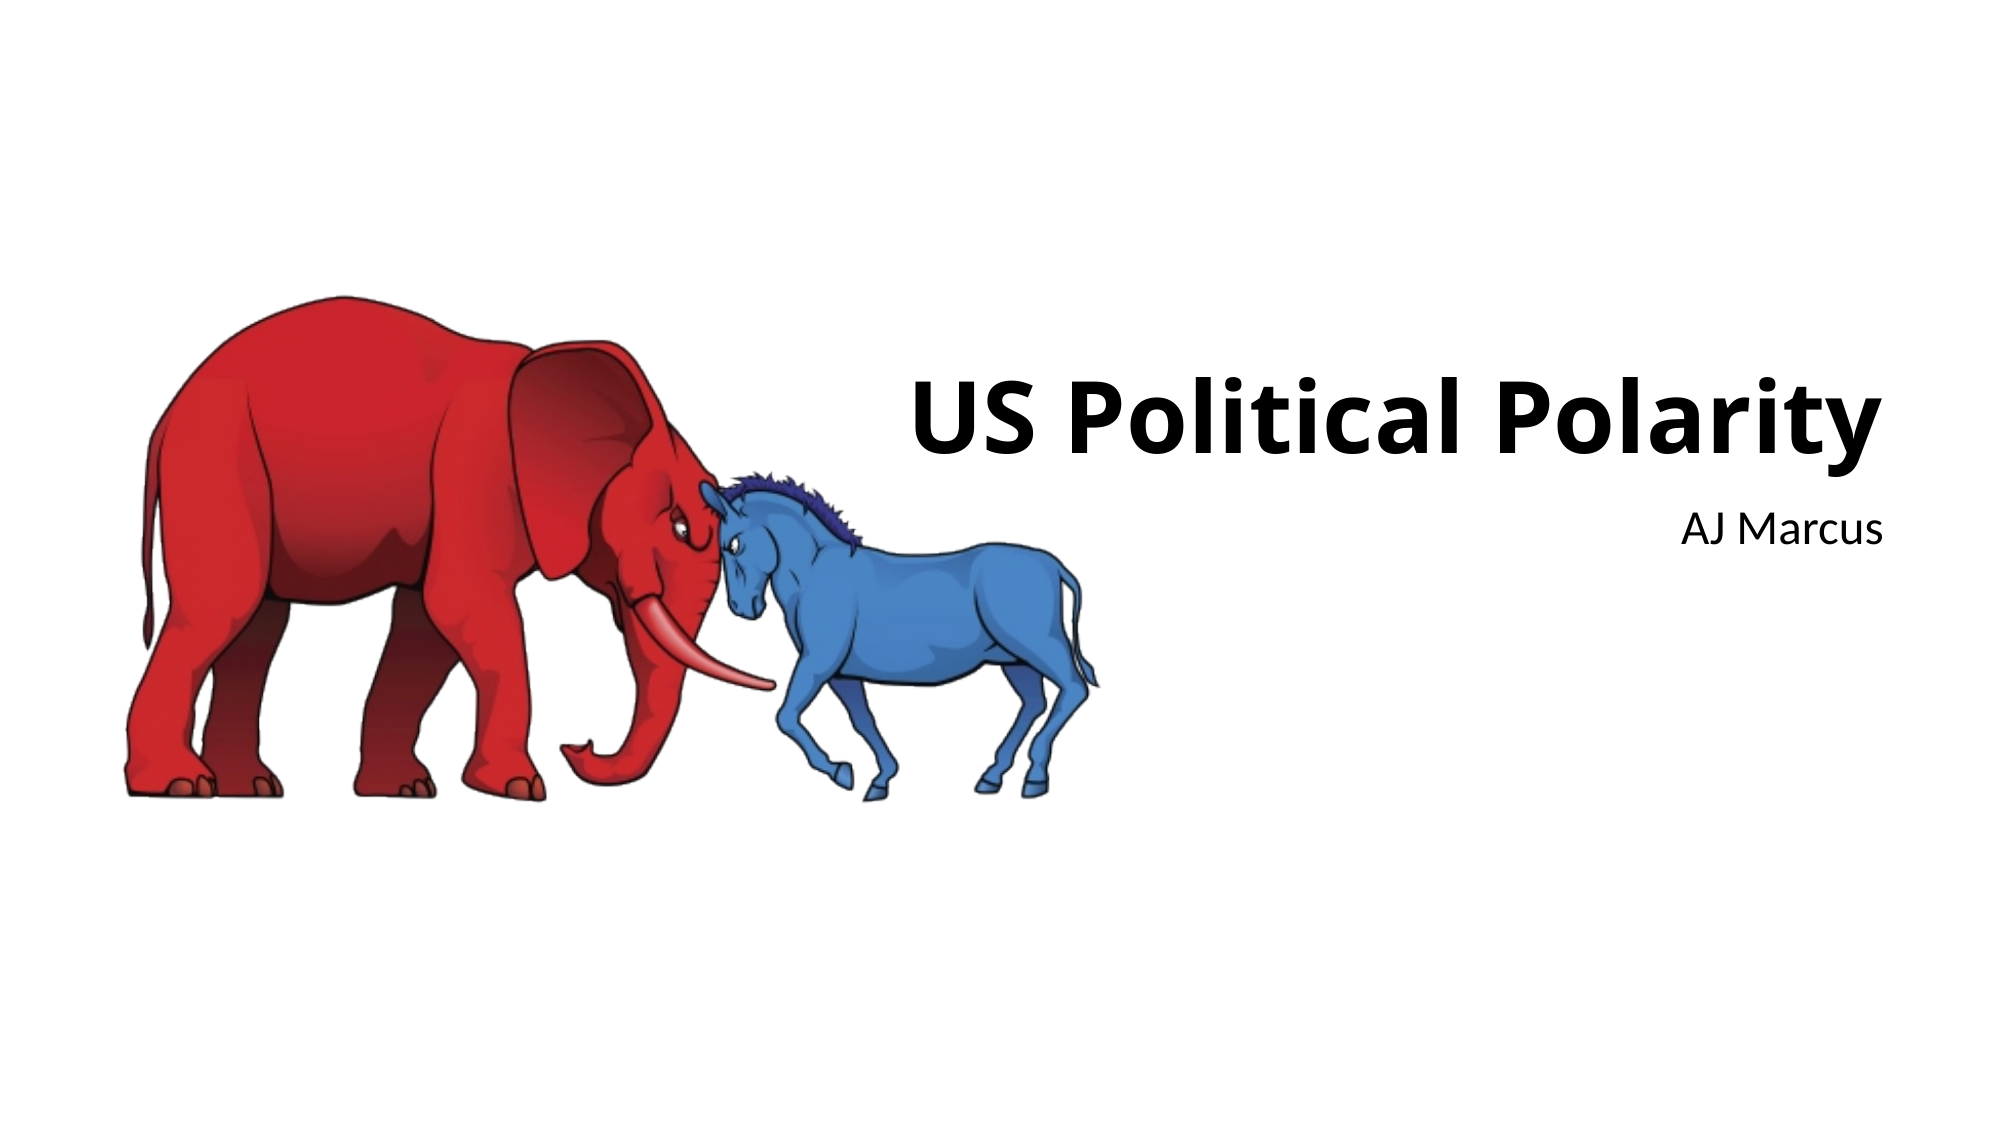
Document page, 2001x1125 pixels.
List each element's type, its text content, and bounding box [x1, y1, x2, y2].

title US Political Polarity [1126, 331, 1899, 484]
subtitle AJ Marcus [1301, 494, 1899, 563]
picture [100, 246, 1126, 853]
